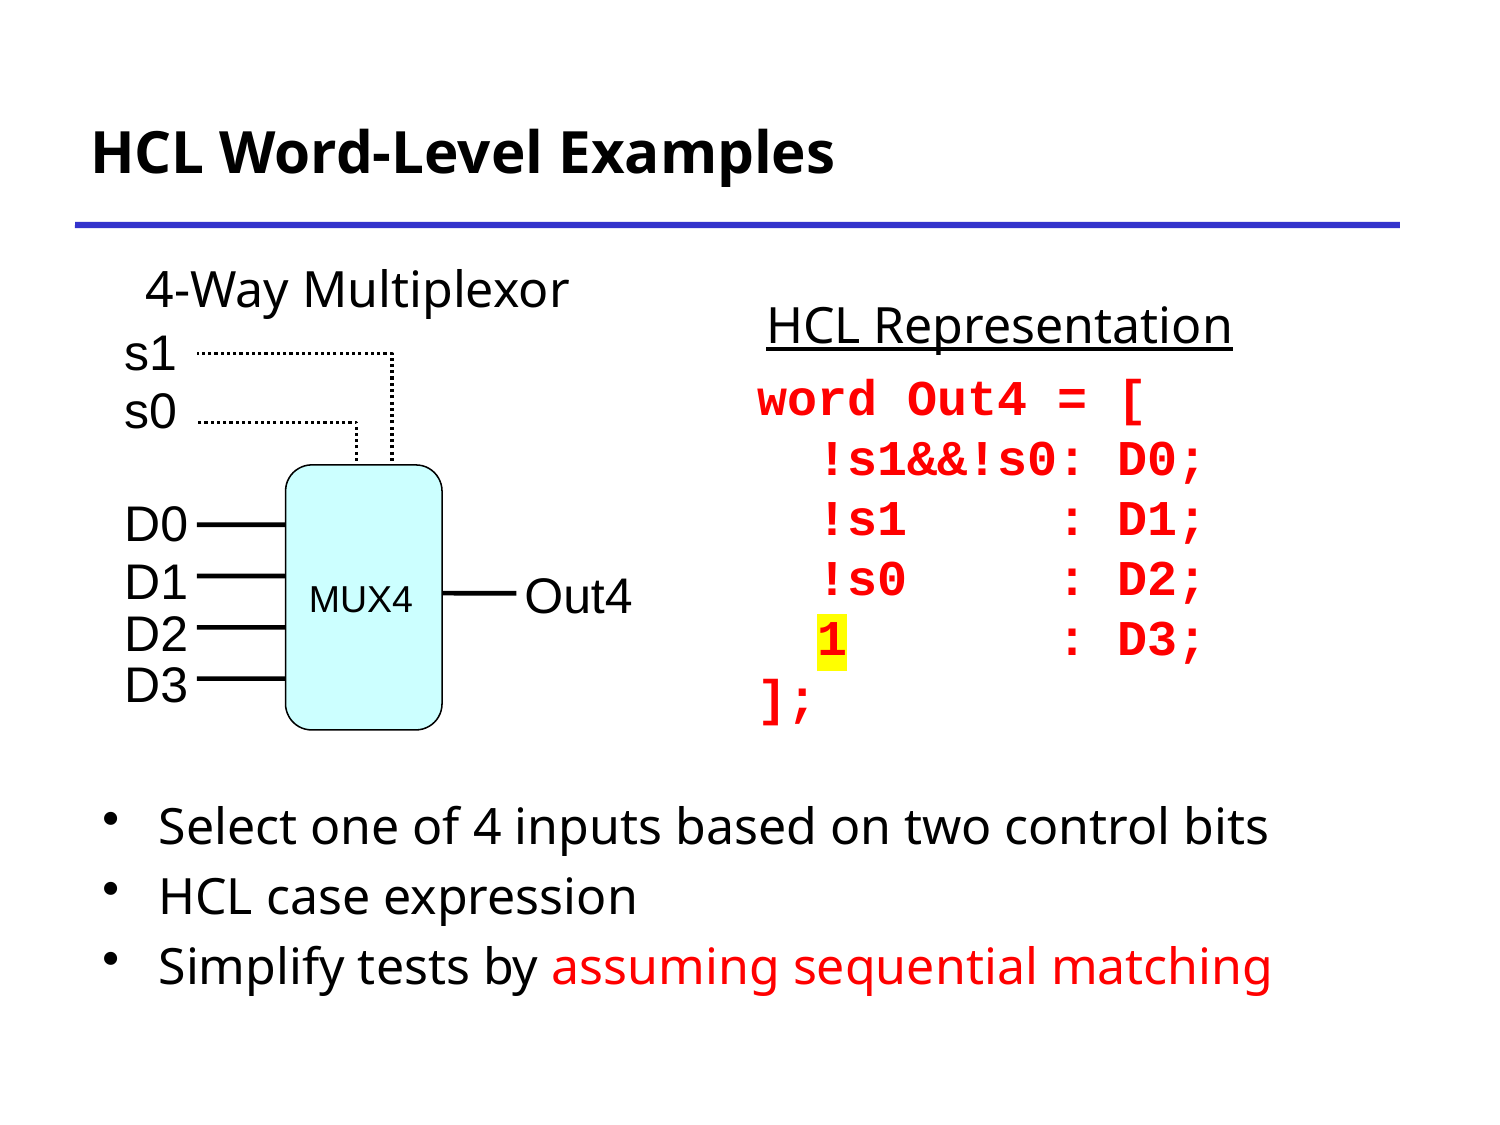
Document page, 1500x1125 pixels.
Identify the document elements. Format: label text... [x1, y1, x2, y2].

text_box HCL Representation [758, 285, 1242, 362]
text_box Select one of 4 inputs based on two control bits HCL case expression Simplify tests by assuming sequential matching [87, 787, 1375, 1025]
text_box word Out4 = [ !s1&&!s0: D0; !s1 : D1; !s0 : D2; 1 : D3; ]; [741, 357, 1224, 734]
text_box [107, 312, 650, 731]
title HCL Word-Level Examples [74, 74, 1401, 226]
text_box 4-Way Multiplexor [137, 249, 578, 310]
